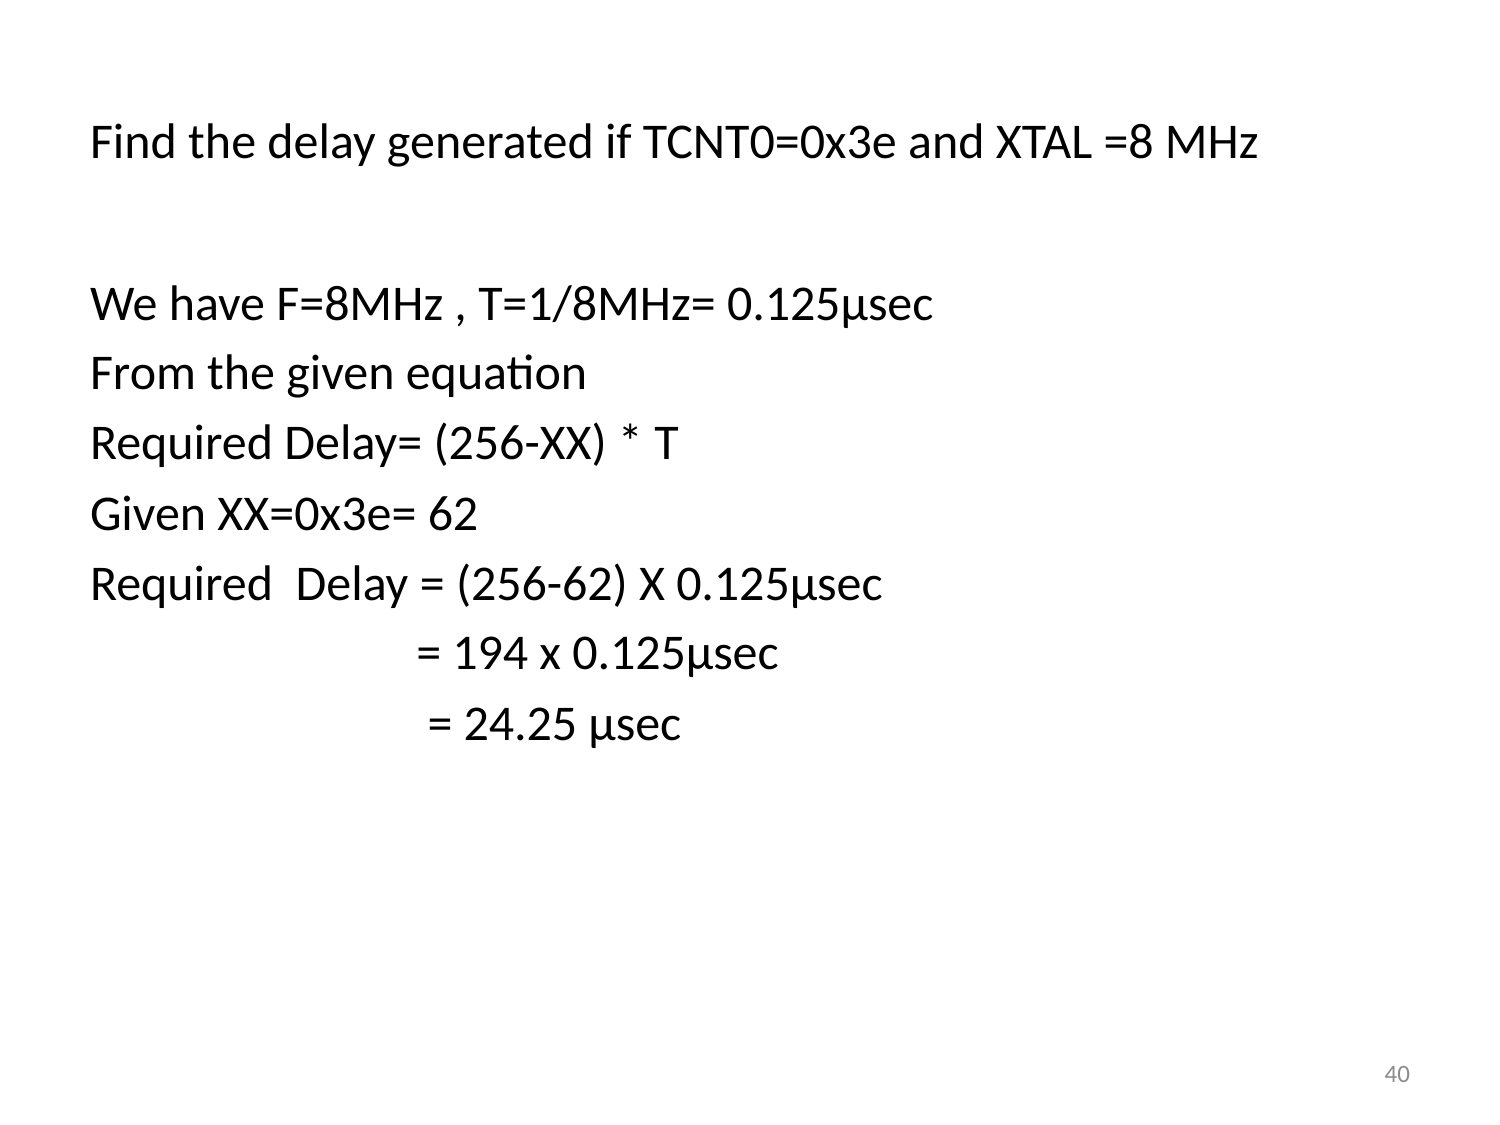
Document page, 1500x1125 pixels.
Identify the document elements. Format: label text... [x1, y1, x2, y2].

slide_number 40 [1074, 1042, 1425, 1103]
title Find the delay generated if TCNT0=0x3e and XTAL =8 MHz [75, 45, 1425, 233]
list We have F=8MHz , T=1/8MHz= 0.125µsec From the given equation Required Delay= (256-XX) * T Given XX=0x3e= 62 Required Delay = (256-62) X 0.125µsec = 194 x 0.125µsec = 24.25 µsec [75, 262, 1425, 1005]
